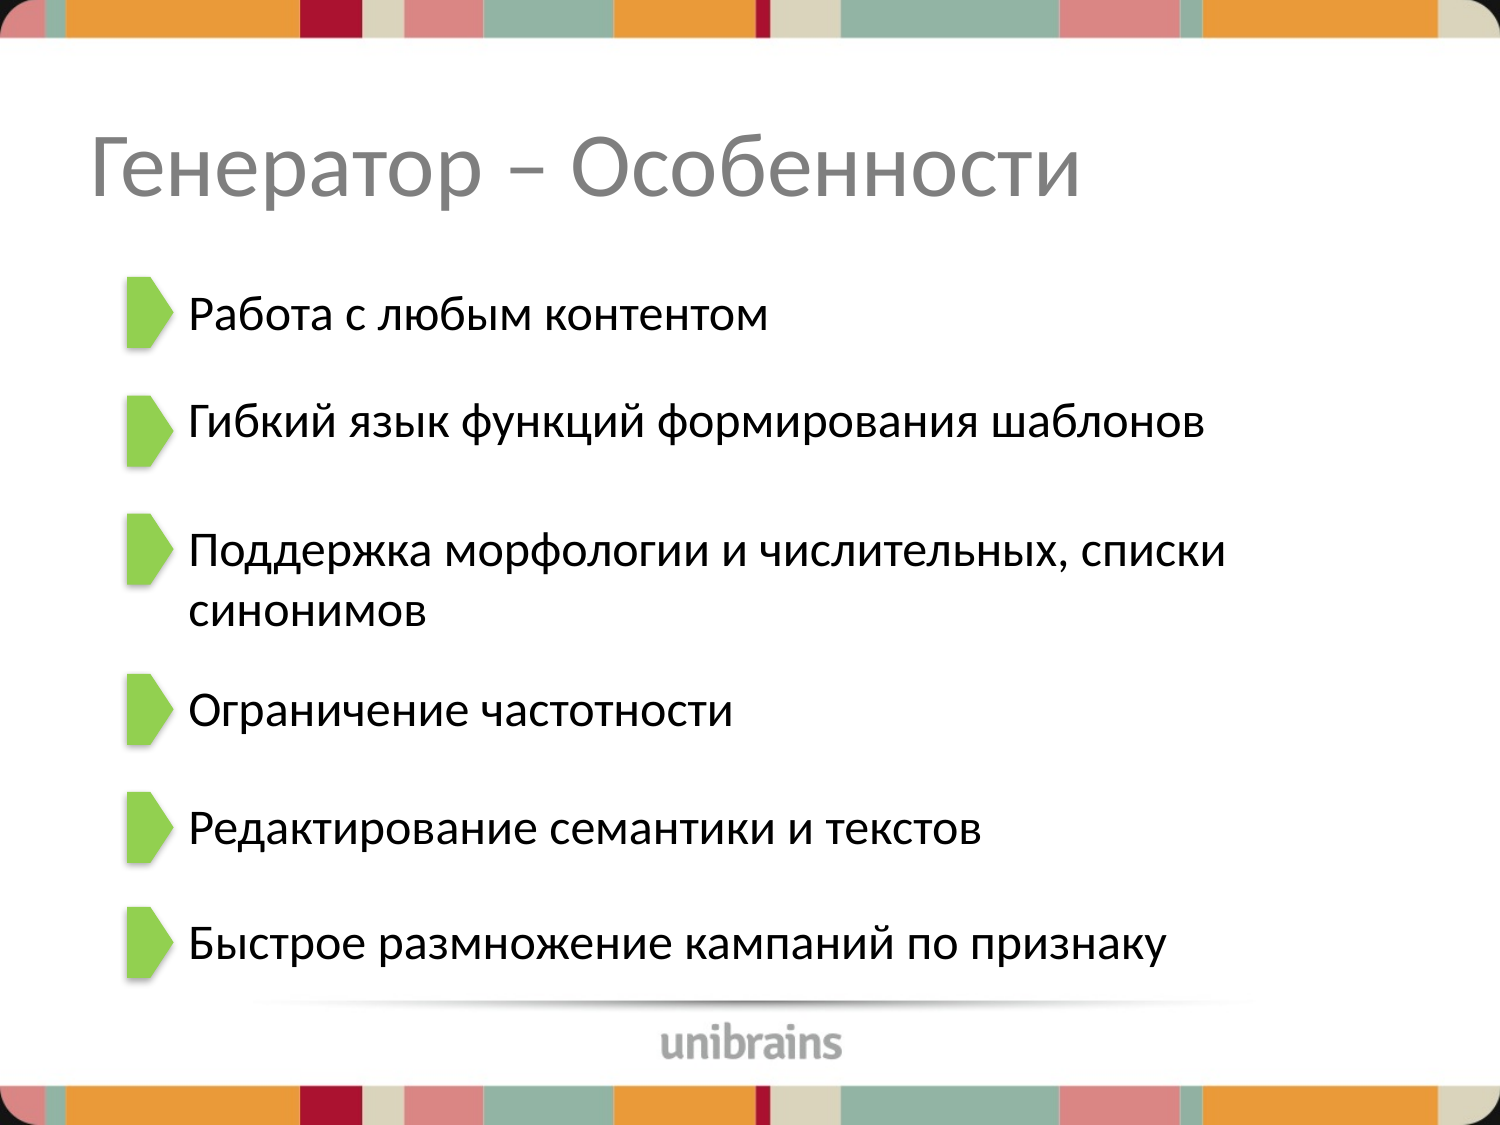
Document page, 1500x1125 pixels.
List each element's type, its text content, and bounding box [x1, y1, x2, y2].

text_box [126, 512, 175, 586]
text_box [126, 394, 175, 468]
title Генератор – Особенности [75, 45, 1425, 295]
text_box Редактирование семантики и текстов [173, 787, 1483, 862]
text_box Быстрое размножение кампаний по признаку [173, 902, 1483, 977]
picture [0, 0, 1500, 1125]
text_box [126, 276, 175, 349]
text_box Гибкий язык функций формирования шаблонов [173, 379, 1483, 455]
text_box Поддержка морфологии и числительных, списки синонимов [173, 508, 1483, 644]
text_box [126, 906, 175, 979]
text_box [126, 791, 175, 864]
text_box [126, 673, 175, 746]
text_box Работа с любым контентом [173, 272, 1483, 348]
text_box Ограничение частотности [173, 669, 1483, 744]
